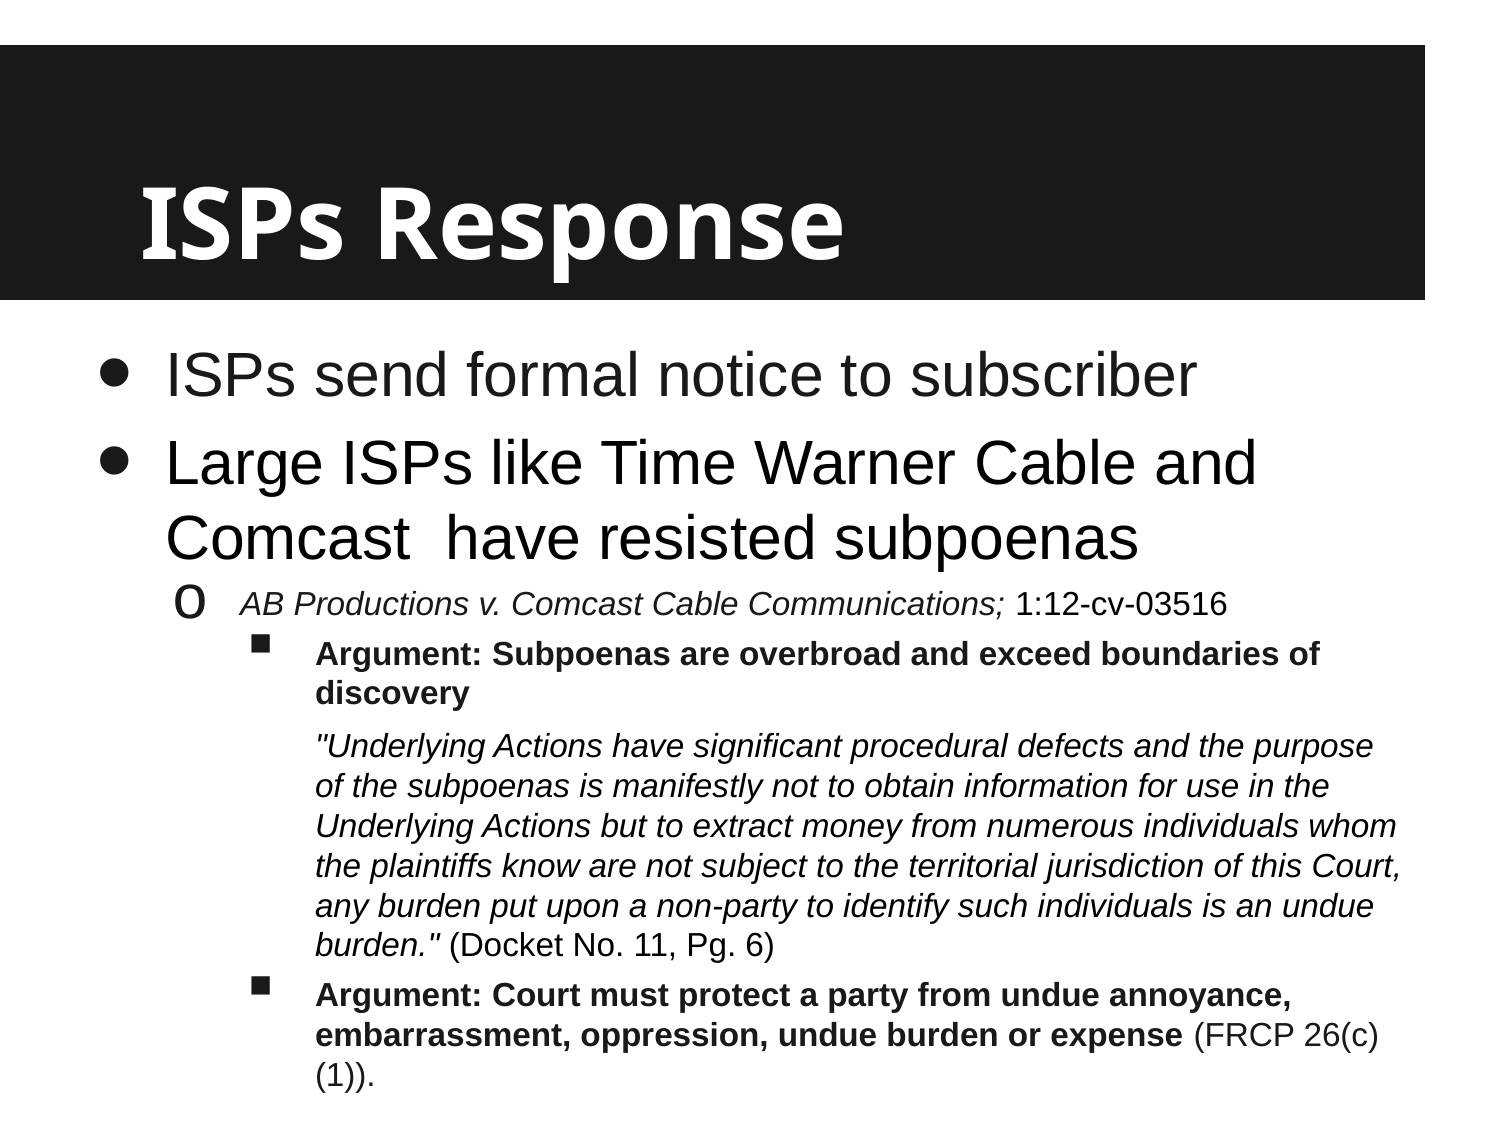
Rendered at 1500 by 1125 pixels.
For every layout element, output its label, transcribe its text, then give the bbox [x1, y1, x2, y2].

title ISPs Response [75, 76, 1425, 295]
list ISPs send formal notice to subscriber Large ISPs like Time Warner Cable and Comcast have resisted subpoenas AB Productions v. Comcast Cable Communications; 1:12-cv-03516 Argument: Subpoenas are overbroad and exceed boundaries of discovery "Underlying Actions have significant procedural defects and the purpose of the subpoenas is manifestly not to obtain information for use in the Underlying Actions but to extract money from numerous individuals whom the plaintiffs know are not subject to the territorial jurisdiction of this Court, any burden put upon a non-party to identify such individuals is an undue burden." (Docket No. 11, Pg. 6) Argument: Court must protect a party from undue annoyance, embarrassment, oppression, undue burden or expense (FRCP 26(c)(1)). [75, 319, 1425, 1109]
